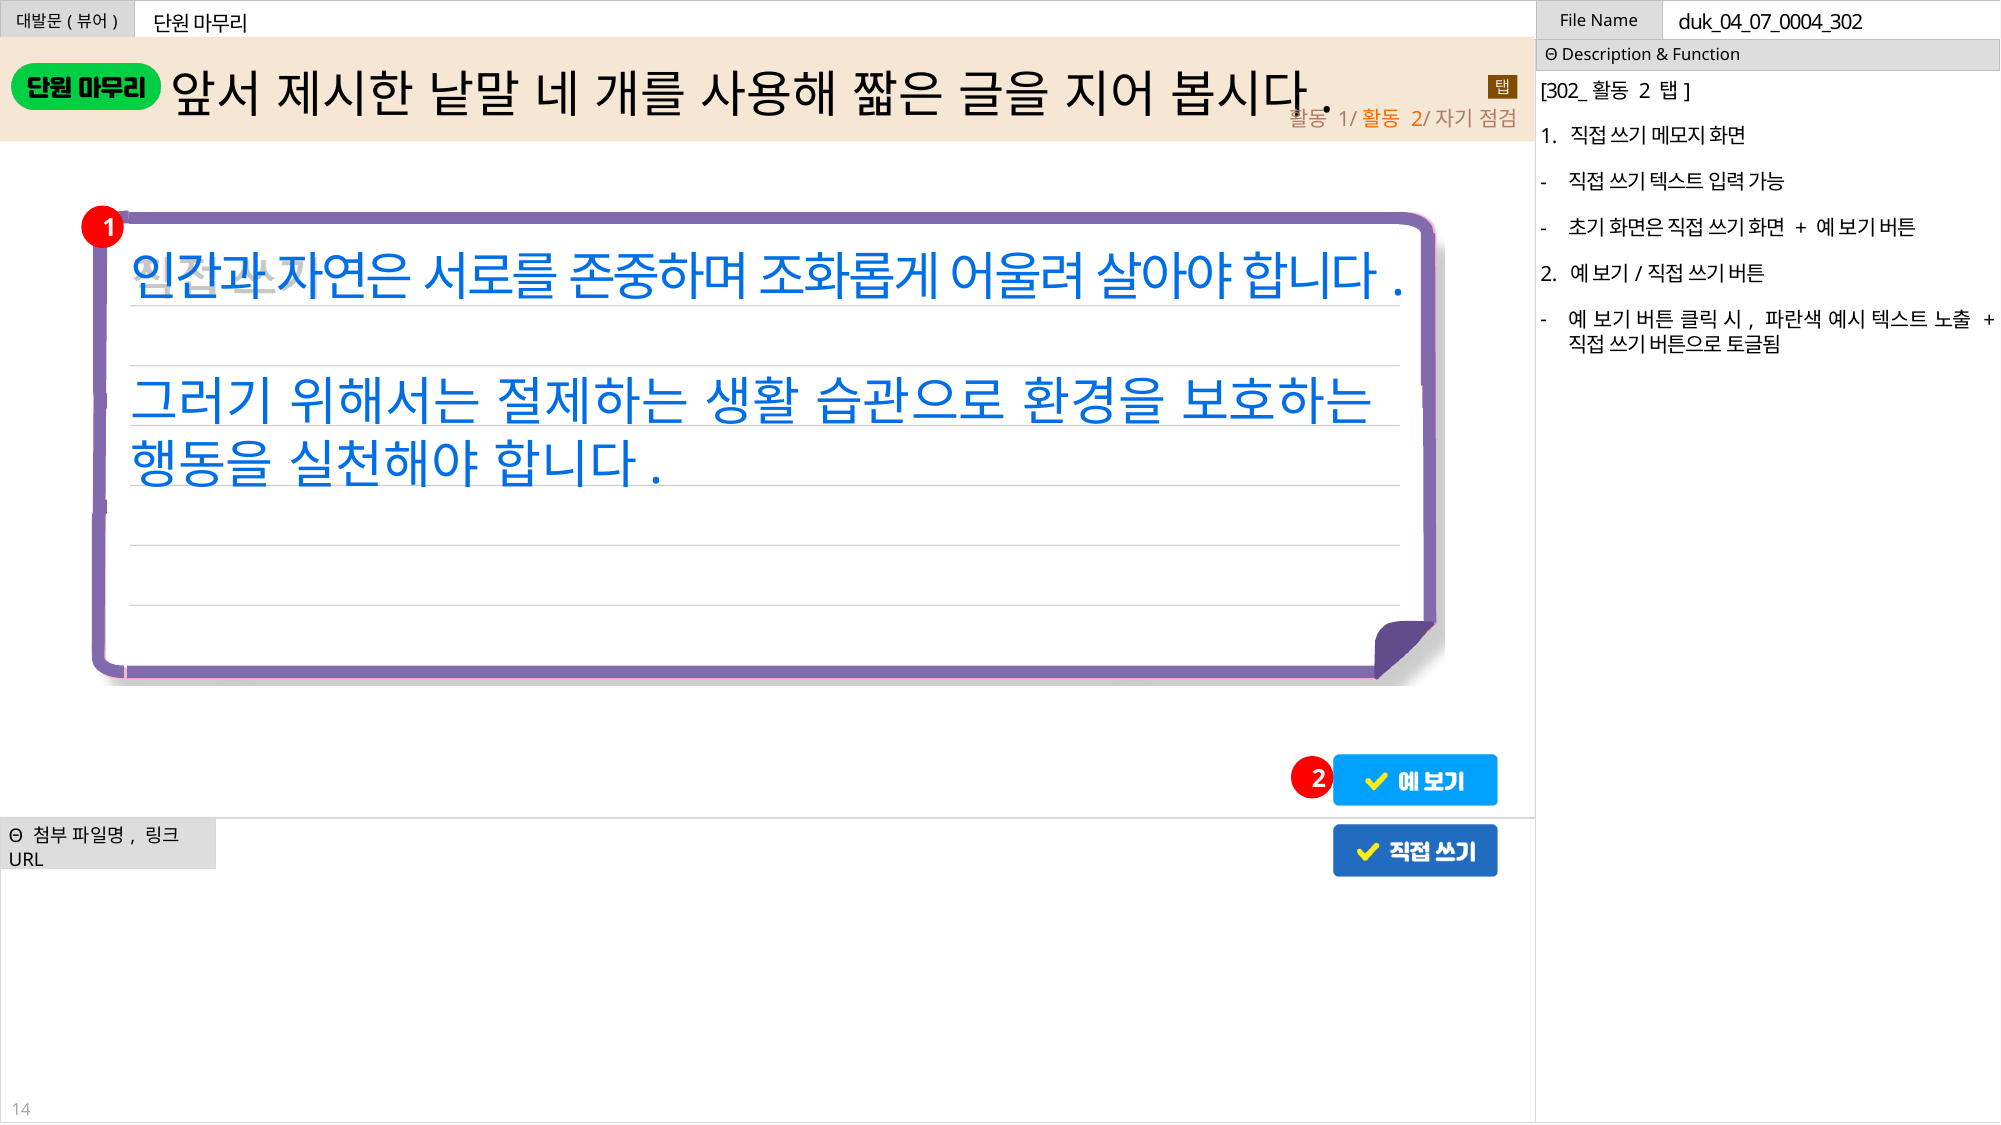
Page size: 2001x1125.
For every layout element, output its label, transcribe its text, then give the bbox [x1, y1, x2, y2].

list 단원 마무리 [135, 0, 1535, 38]
list 앞서 제시한 낱말 네 개를 사용해 짧은 글을 지어 봅시다. [170, 46, 1511, 127]
picture [1333, 754, 1498, 806]
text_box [85, 209, 1445, 686]
picture [1333, 824, 1498, 877]
picture [11, 63, 161, 113]
list duk_04_07_0004_302 [1660, 0, 2000, 39]
list 활동 1/활동 2/자기 점검 [995, 102, 1518, 137]
text_box 1 [91, 205, 115, 209]
text_box 2 [1290, 755, 1333, 799]
text_box 1 [81, 214, 85, 239]
list [302_활동 2 탭] 직접 쓰기 메모지 화면 직접 쓰기 텍스트 입력 가능 초기 화면은 직접 쓰기 화면 + 예 보기 버튼 예 보기/직접 쓰기 버튼 예 보기 버튼 클릭 시, 파란색 예시 텍스트 노출 + 직접 쓰기 버튼으로 토글됨 [1534, 71, 2000, 669]
